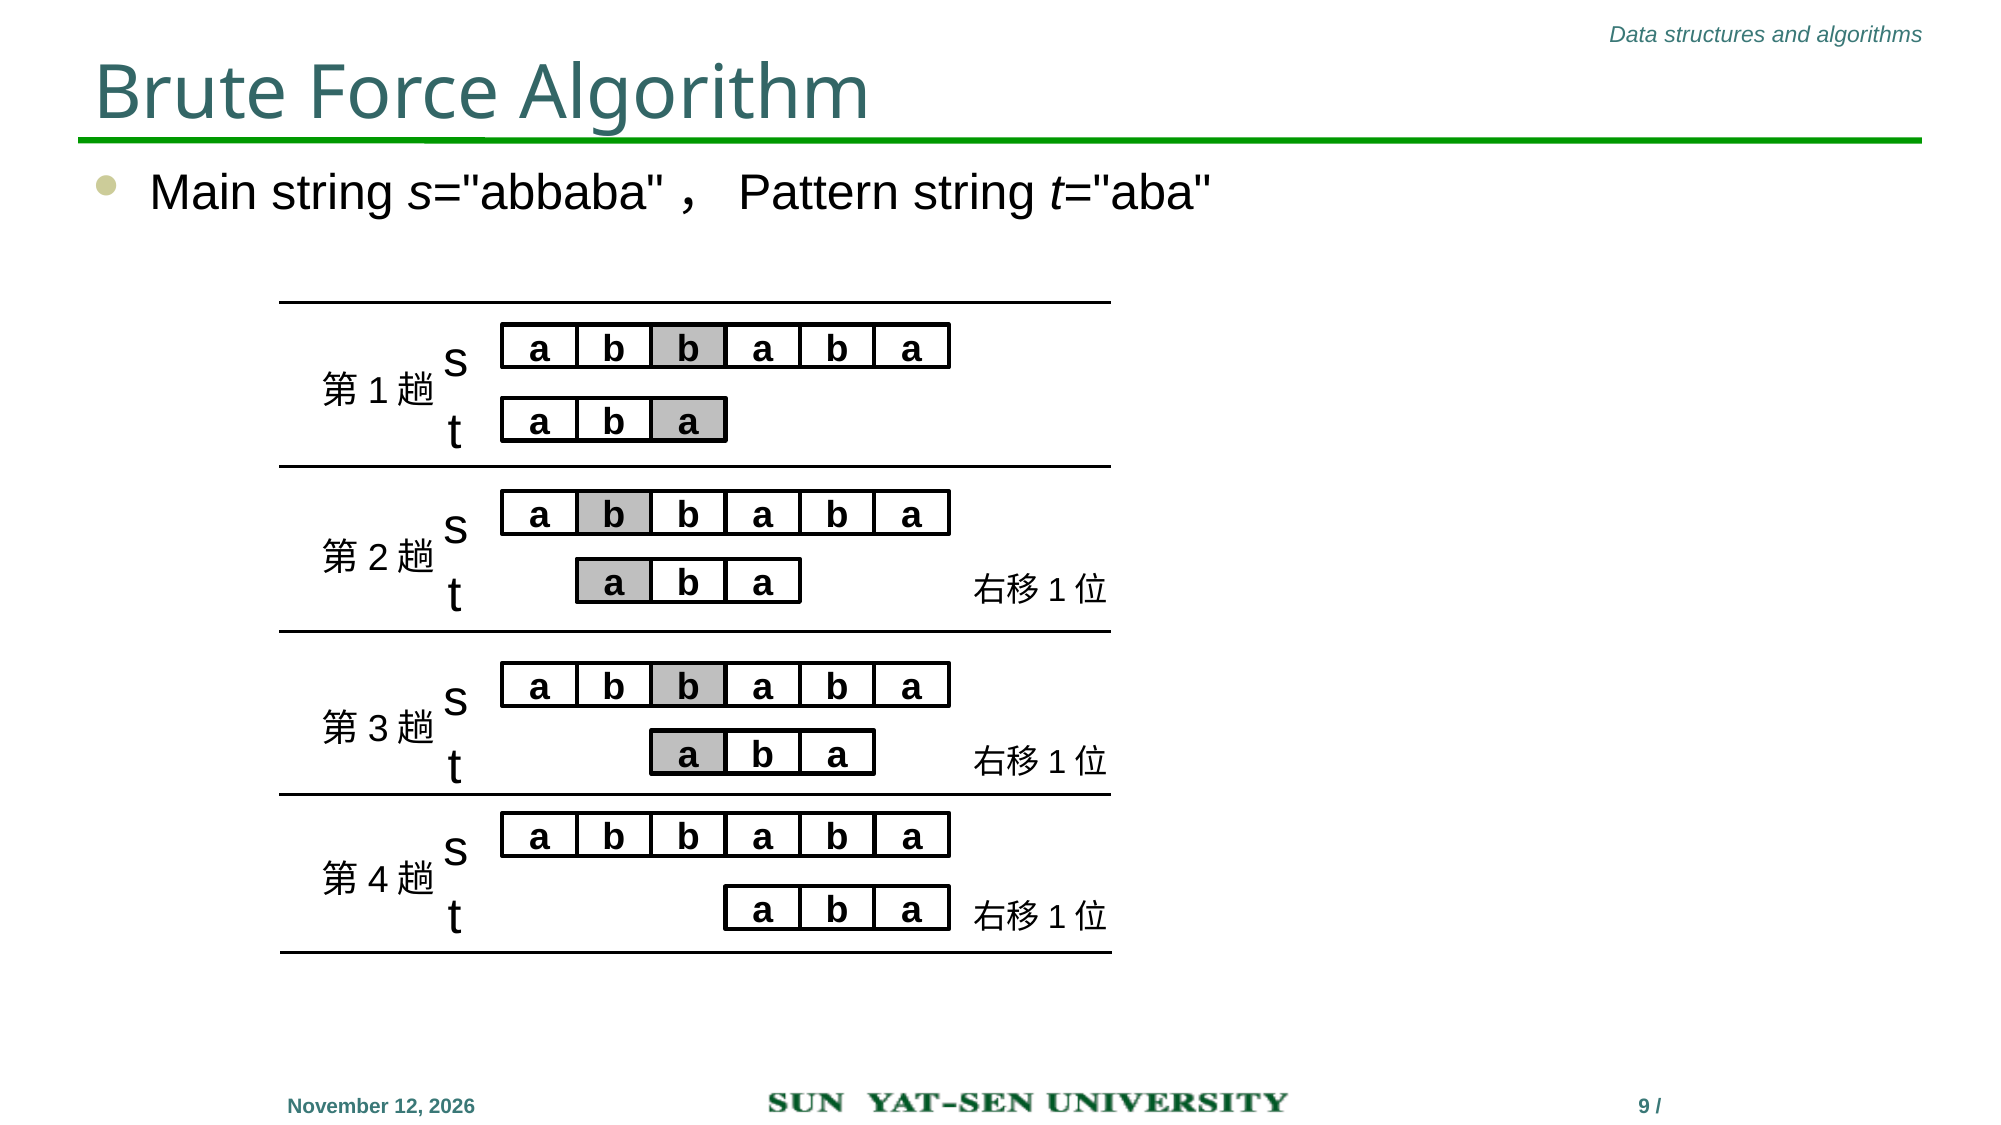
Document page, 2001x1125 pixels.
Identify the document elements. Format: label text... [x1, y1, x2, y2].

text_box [279, 302, 1113, 953]
list Main string s="abbaba"，Pattern string t="aba" [77, 152, 1923, 1067]
title Brute Force Algorithm [77, 34, 1923, 141]
picture [755, 1079, 1297, 1125]
